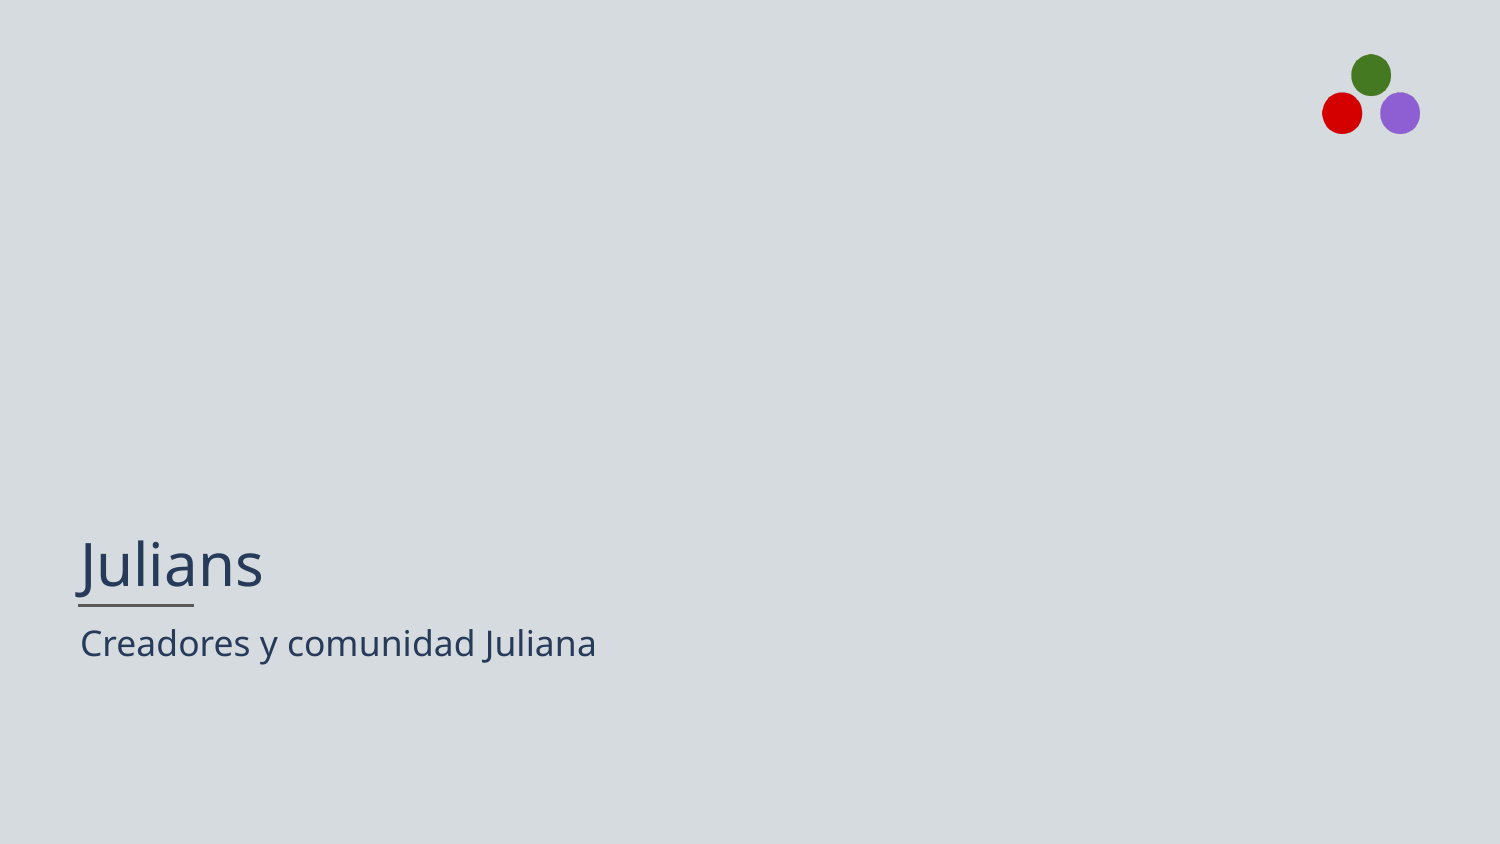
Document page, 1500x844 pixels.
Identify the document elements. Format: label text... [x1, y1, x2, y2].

subtitle Julians [65, 525, 1076, 606]
subtitle Creadores y comunidad Juliana [65, 605, 659, 675]
picture [1322, 54, 1420, 135]
